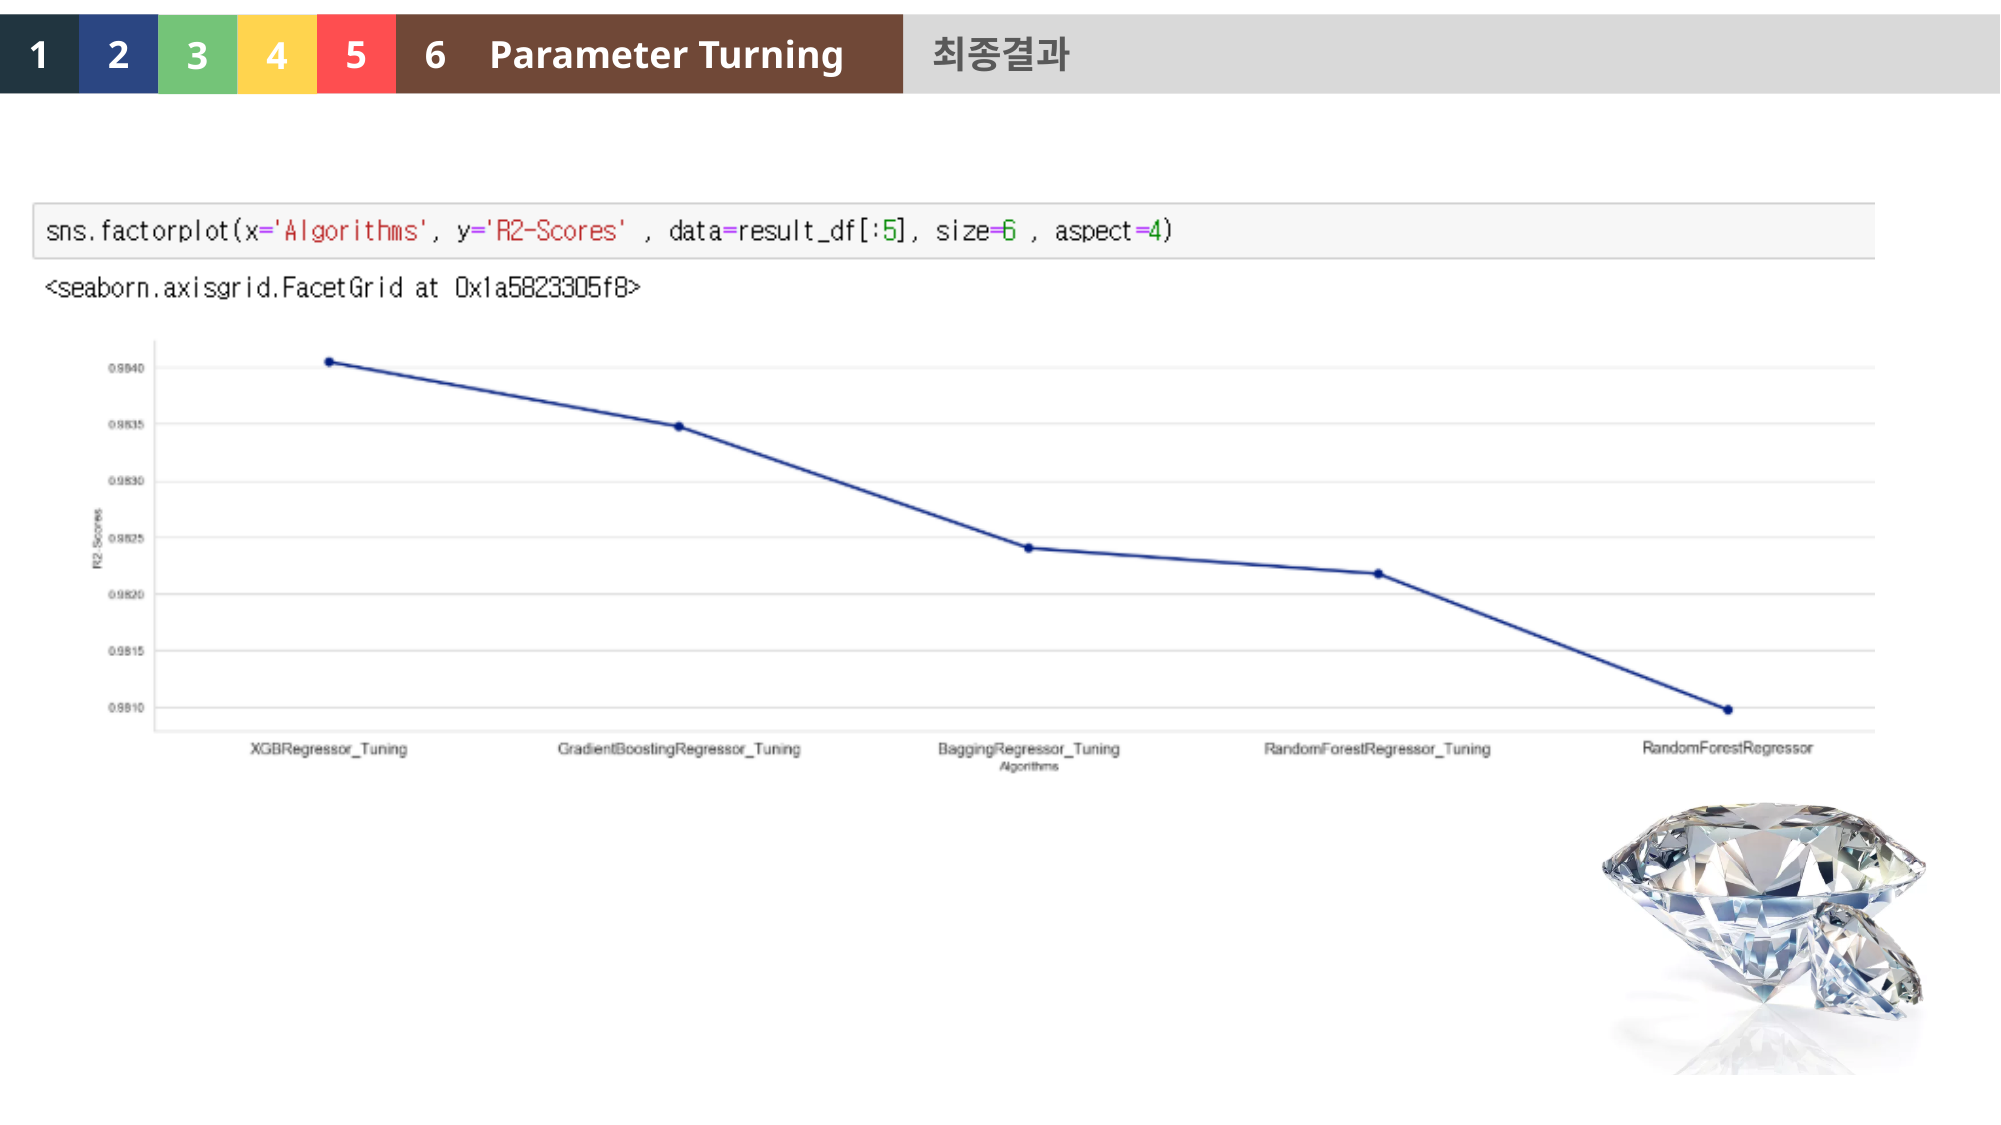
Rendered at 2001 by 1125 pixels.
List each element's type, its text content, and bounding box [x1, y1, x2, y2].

text_box 최종결과 [918, 23, 1554, 84]
text_box [395, 13, 904, 94]
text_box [158, 15, 237, 95]
text_box 6 [410, 23, 462, 84]
text_box Parameter Turning [474, 24, 860, 84]
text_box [237, 15, 318, 95]
picture [29, 201, 1961, 1097]
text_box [316, 14, 397, 94]
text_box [79, 14, 159, 94]
text_box [0, 13, 80, 94]
text_box [318, 13, 2000, 95]
text_box 1 [13, 23, 66, 84]
